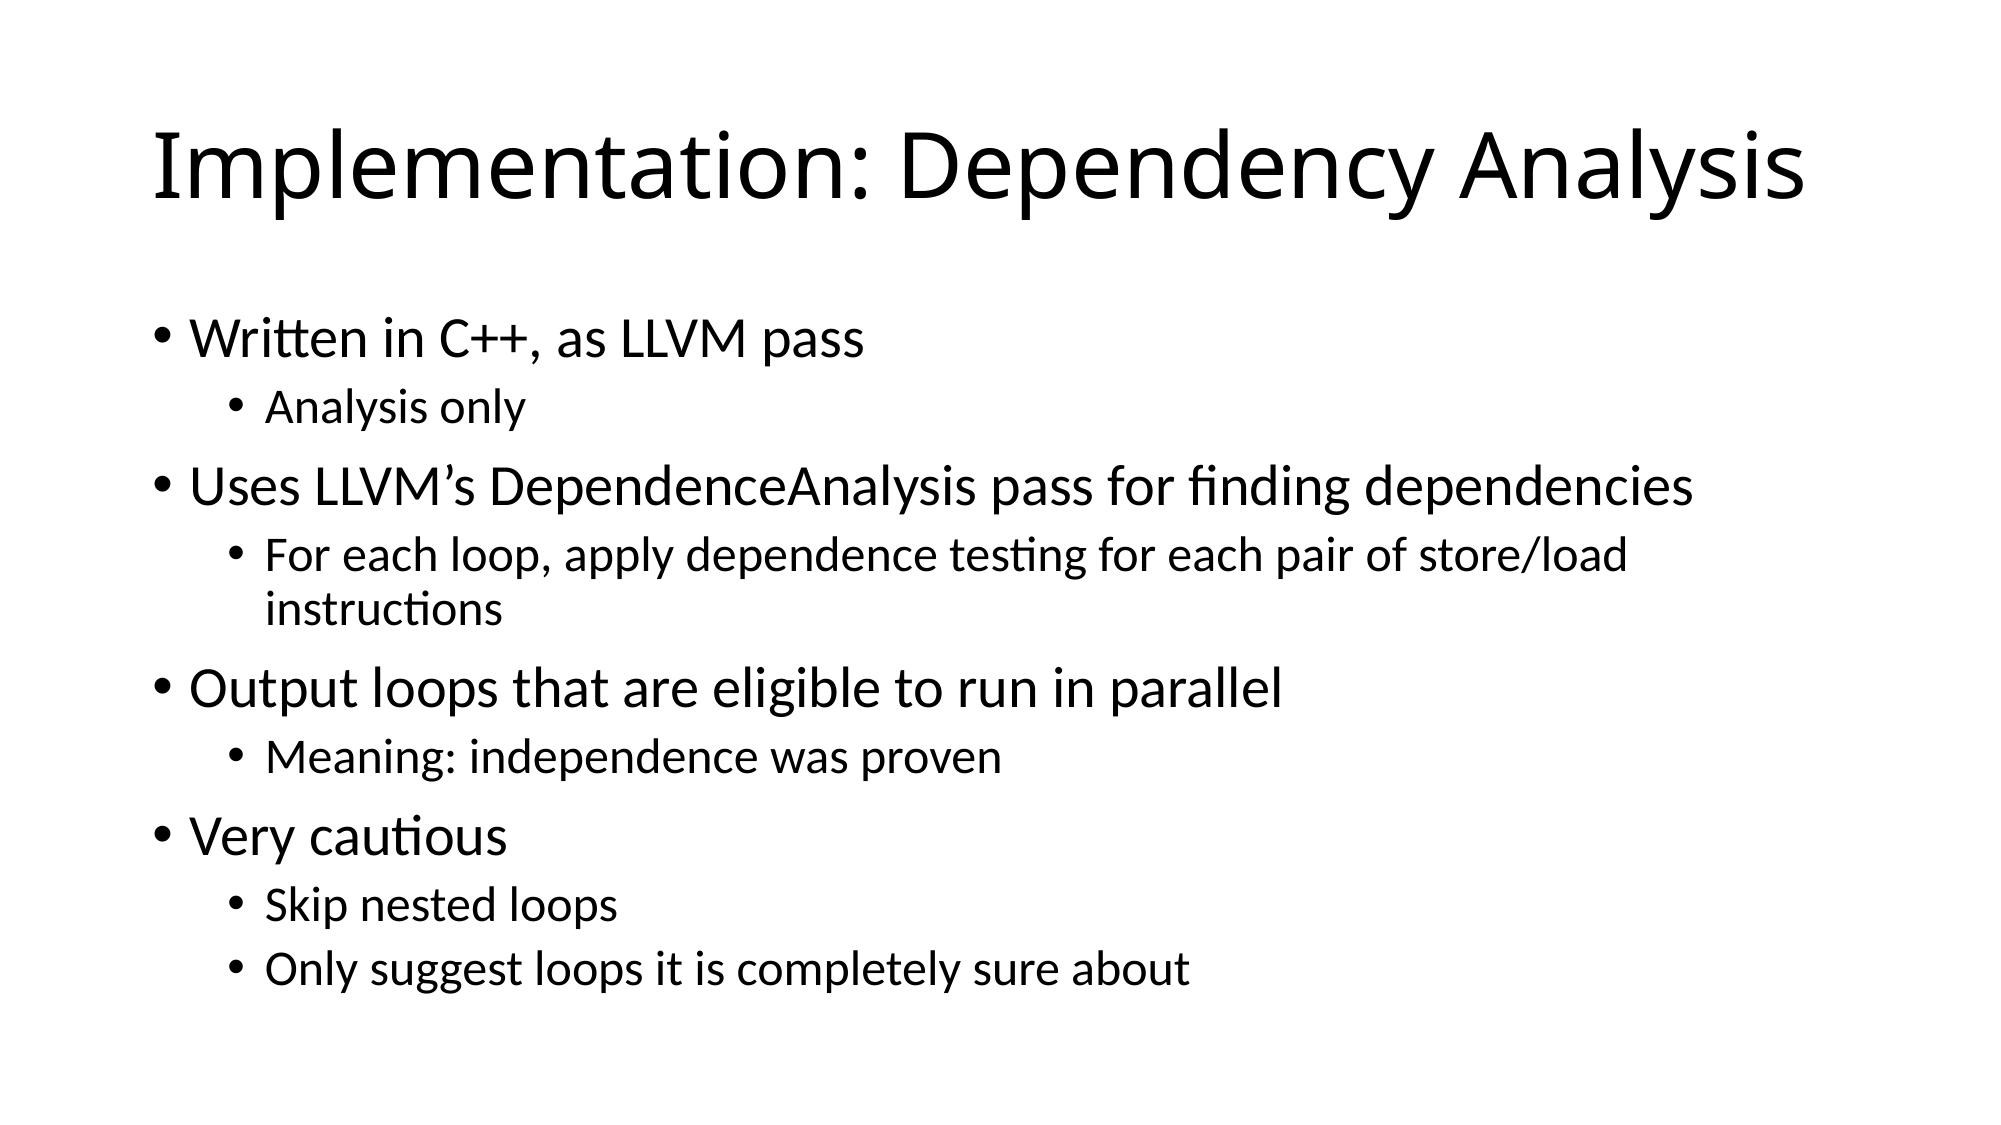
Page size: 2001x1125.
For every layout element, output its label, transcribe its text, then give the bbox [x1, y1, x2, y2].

list Written in C++, as LLVM pass Analysis only Uses LLVM’s DependenceAnalysis pass for finding dependencies For each loop, apply dependence testing for each pair of store/load instructions Output loops that are eligible to run in parallel Meaning: independence was proven Very cautious Skip nested loops Only suggest loops it is completely sure about [137, 299, 1863, 1014]
title Implementation: Dependency Analysis [137, 59, 1863, 278]
